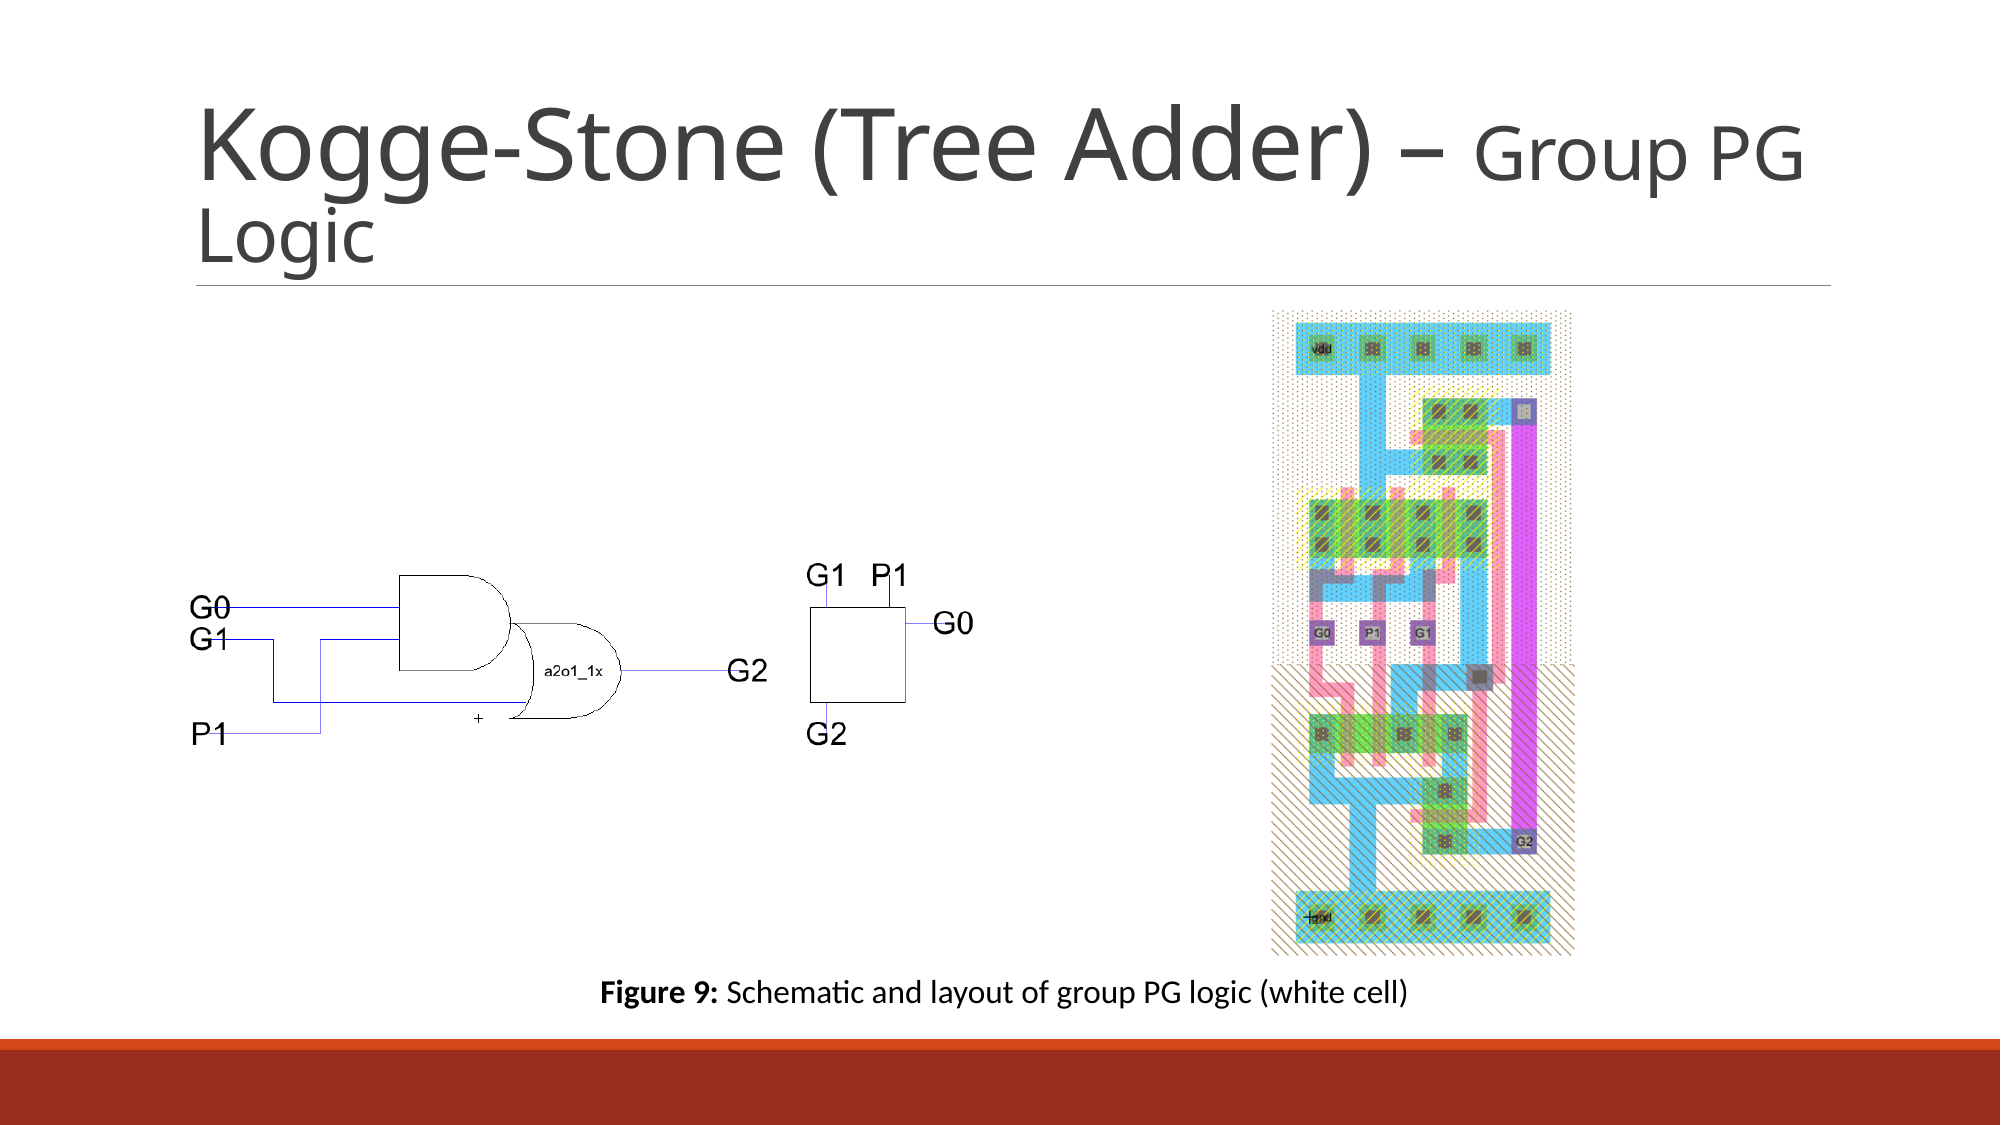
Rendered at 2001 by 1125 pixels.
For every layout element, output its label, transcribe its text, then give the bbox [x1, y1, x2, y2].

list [1262, 302, 1588, 964]
title Kogge-Stone (Tree Adder) – Group PG Logic [180, 47, 1830, 285]
text_box Figure 9: Schematic and layout of group PG logic (white cell) [412, 962, 1597, 1018]
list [179, 508, 991, 758]
